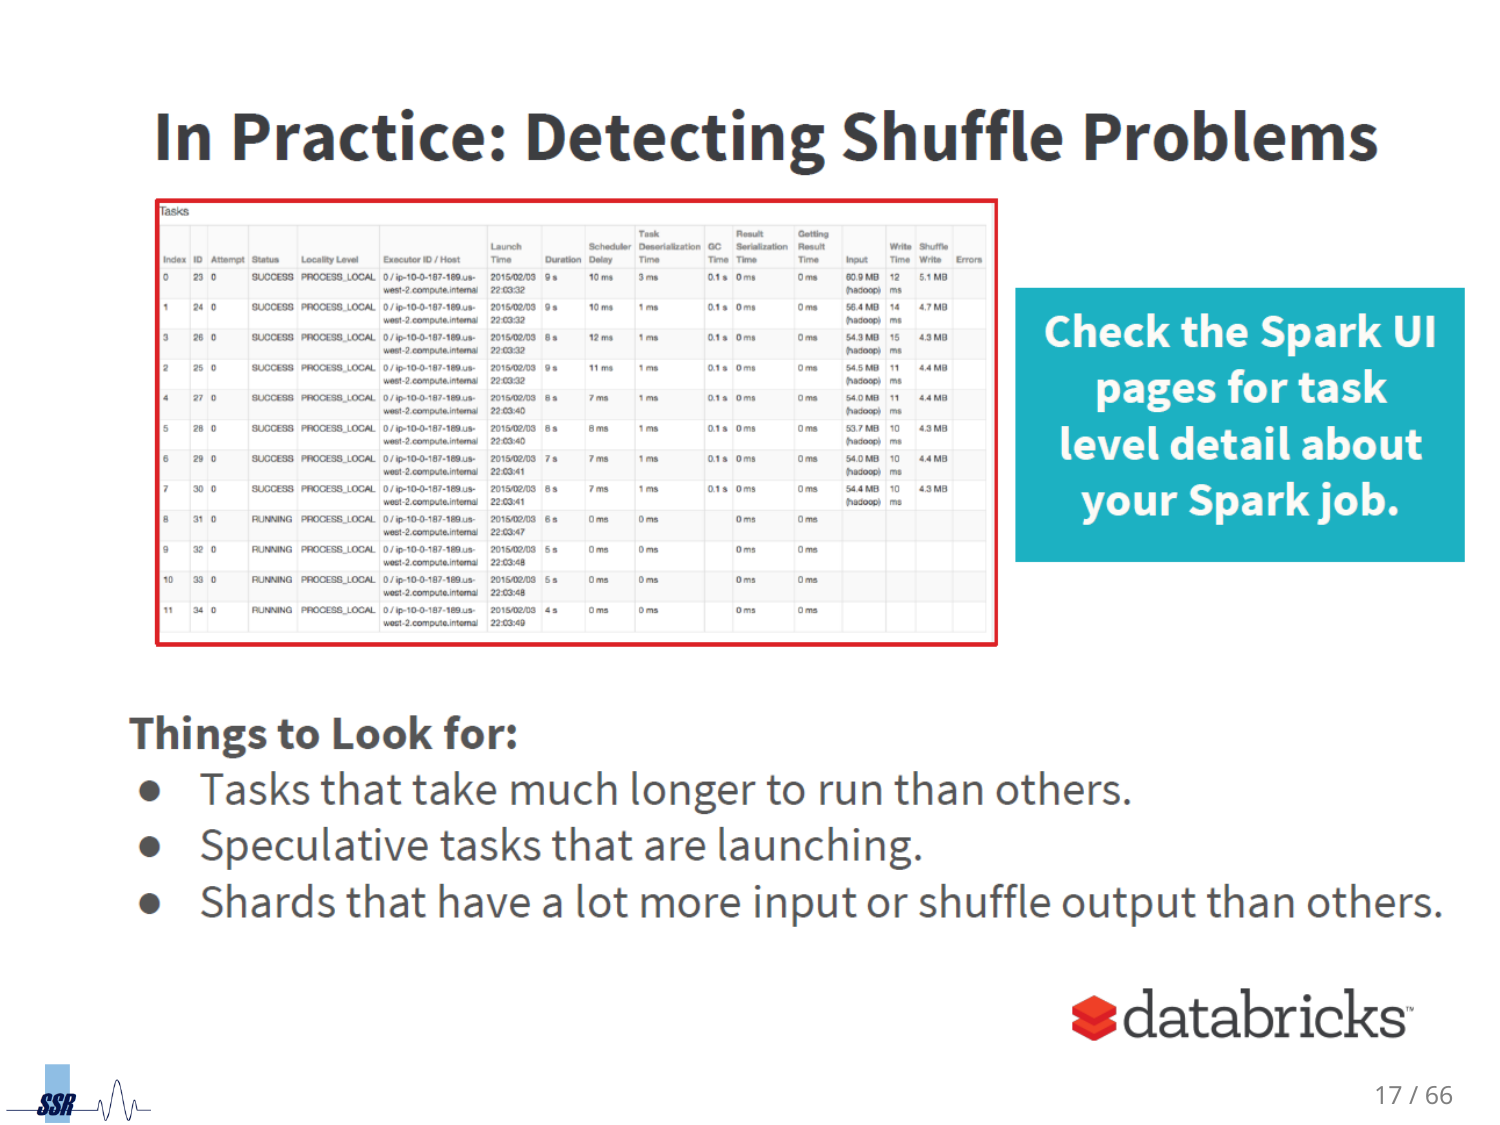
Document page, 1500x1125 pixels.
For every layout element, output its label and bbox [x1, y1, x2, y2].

picture [76, 66, 1480, 1057]
picture [1, 1062, 151, 1125]
